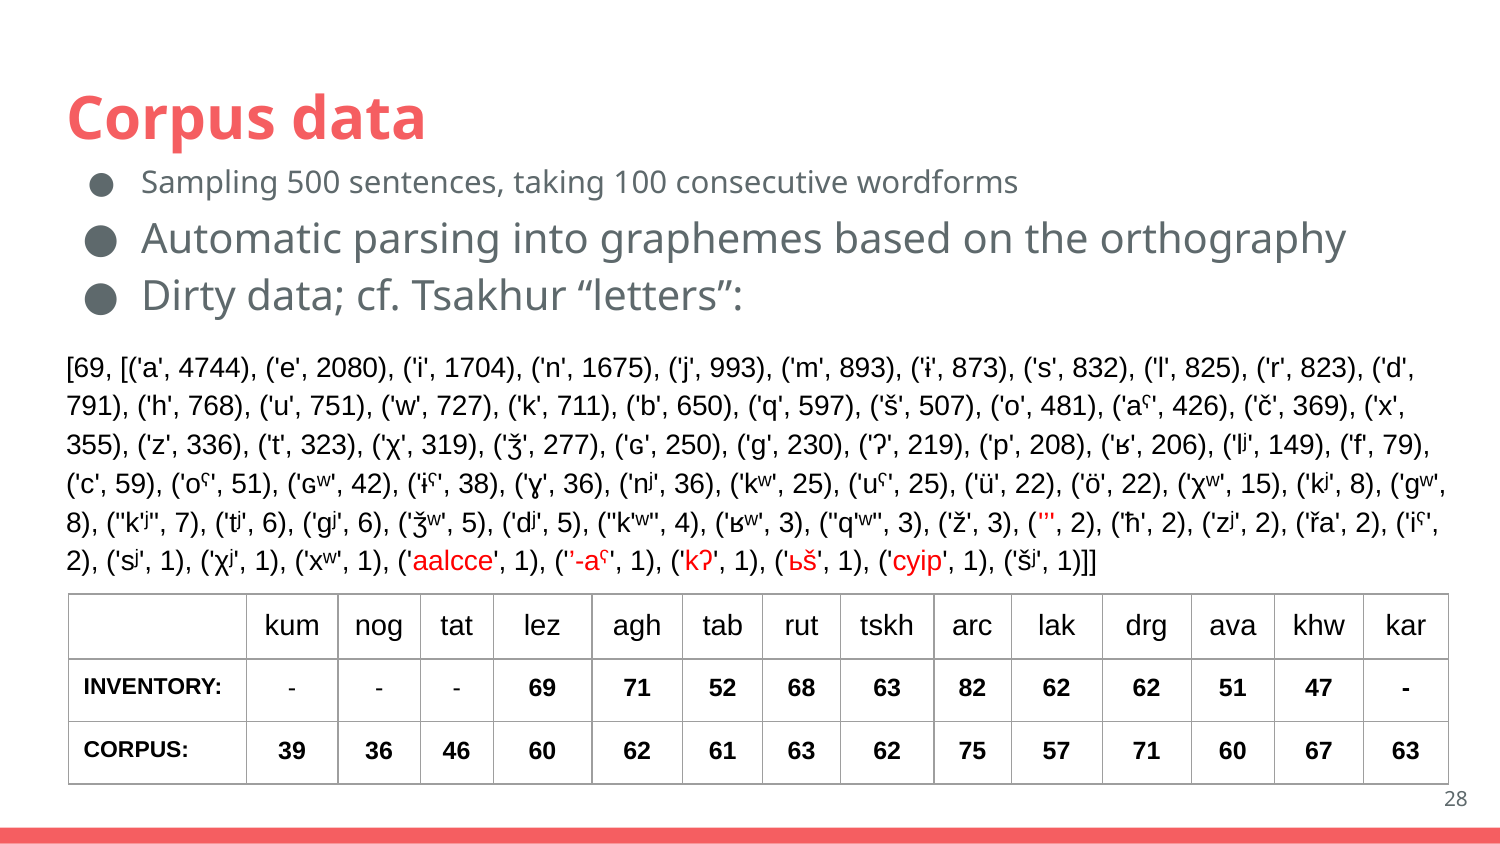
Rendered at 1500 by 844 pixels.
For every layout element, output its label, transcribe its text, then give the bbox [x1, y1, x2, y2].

table_cell 82 [935, 660, 1011, 721]
table_cell INVENTORY: [69, 660, 246, 721]
list Sampling 500 sentences, taking 100 consecutive wordforms [51, 141, 1483, 222]
table_header tab [683, 595, 762, 658]
table_cell 60 [494, 722, 591, 783]
table_cell 68 [763, 660, 840, 721]
table_header khw [1275, 595, 1363, 658]
table_cell 75 [935, 722, 1011, 783]
table_cell 46 [421, 722, 493, 783]
table_cell 57 [1012, 722, 1102, 783]
table_cell 47 [1275, 660, 1363, 721]
table_cell 60 [1192, 722, 1274, 783]
table_header tskh [841, 595, 933, 658]
table_header kum [247, 595, 337, 658]
table_cell - [247, 660, 337, 721]
table_cell 69 [494, 660, 591, 721]
table_header arc [935, 595, 1011, 658]
table_header rut [763, 595, 840, 658]
table_cell 39 [247, 722, 337, 783]
table_header nog [339, 595, 420, 658]
list Automatic parsing into graphemes based on the orthography Dirty data; cf. Tsakhur “letters”: [69, [('a', 4744), ('e', 2080), ('i', 1704), ('n', 1675), ('j', 993), ('m', 893), ('ɨ', 873), ('s', 832), ('l', 825), ('r', 823), ('d', 791), ('h', 768), ('u', 751), ('w', 727), ('k', 711), ('b', 650), ('q', 597), ('š', 507), ('o', 481), ('aˤ', 426), ('č', 369), ('x', 355), ('z', 336), ('t', 323), ('χ', 319), ('ǯ', 277), ('ɢ', 250), ('g', 230), ('ʔ', 219), ('p', 208), ('ʁ', 206), ('lʲ', 149), ('f', 79), ('c', 59), ('oˤ', 51), ('ɢʷ', 42), ('ɨˤ', 38), ('ɣ', 36), ('nʲ', 36), ('kʷ', 25), ('uˤ', 25), ('ü', 22), ('ö', 22), ('χʷ', 15), ('kʲ', 8), ('gʷ', 8), ("k'ʲ", 7), ('tʲ', 6), ('gʲ', 6), ('ǯʷ', 5), ('dʲ', 5), ("k'ʷ", 4), ('ʁʷ', 3), ("q'ʷ", 3), ('ž', 3), ('’', 2), ('ħ', 2), ('zʲ', 2), ('řa', 2), ('iˤ', 2), ('sʲ', 1), ('χʲ', 1), ('xʷ', 1), ('aalcce', 1), ('’-aˤ', 1), ('kʔ', 1), ('ьš', 1), ('cyip', 1), ('šʲ', 1)]] [51, 222, 1483, 750]
table_cell 61 [683, 722, 762, 783]
table_header ava [1192, 595, 1274, 658]
table_cell 62 [841, 722, 933, 783]
table_cell - [421, 660, 493, 721]
table_cell CORPUS: [69, 722, 246, 783]
slide_number 28 [1392, 767, 1483, 833]
table_cell 63 [1364, 722, 1448, 783]
table_header agh [593, 595, 682, 658]
table_header drg [1103, 595, 1191, 658]
table_cell 36 [339, 722, 420, 783]
table_cell 62 [1103, 660, 1191, 721]
table_cell 71 [1103, 722, 1191, 783]
table_cell 67 [1275, 722, 1363, 783]
table_cell 63 [841, 660, 933, 721]
table_header [69, 595, 246, 658]
table_header lak [1012, 595, 1102, 658]
table_cell 51 [1192, 660, 1274, 721]
table_header lez [494, 595, 591, 658]
table_cell 62 [1012, 660, 1102, 721]
table_cell 71 [593, 660, 682, 721]
table_cell 52 [683, 660, 762, 721]
table_cell 62 [593, 722, 682, 783]
table_header tat [421, 595, 493, 658]
table_cell - [1364, 660, 1448, 721]
table_cell 63 [763, 722, 840, 783]
table_cell - [339, 660, 420, 721]
table_header kar [1364, 595, 1448, 658]
title Corpus data [51, 64, 1449, 141]
